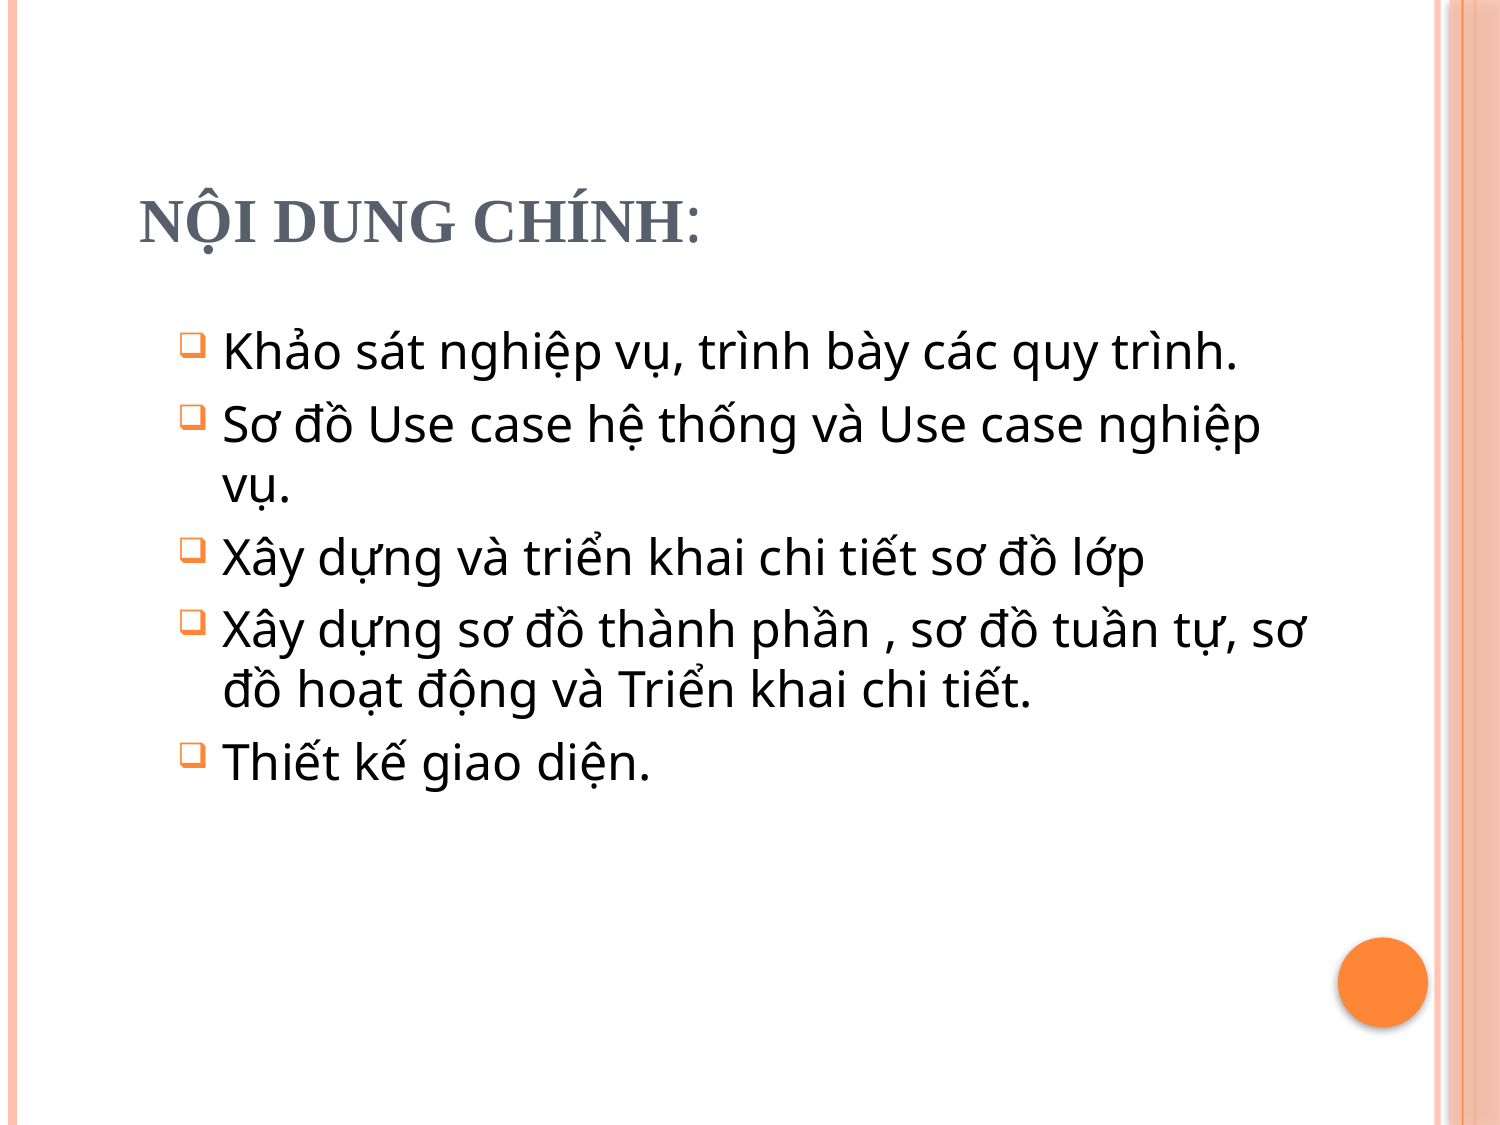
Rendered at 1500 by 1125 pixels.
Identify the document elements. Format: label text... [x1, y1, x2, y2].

list Khảo sát nghiệp vụ, trình bày các quy trình. Sơ đồ Use case hệ thống và Use case nghiệp vụ. Xây dựng và triển khai chi tiết sơ đồ lớp Xây dựng sơ đồ thành phần , sơ đồ tuần tự, sơ đồ hoạt động và Triển khai chi tiết. Thiết kế giao diện. [162, 312, 1338, 988]
title Nội dung chính: [125, 112, 1138, 263]
